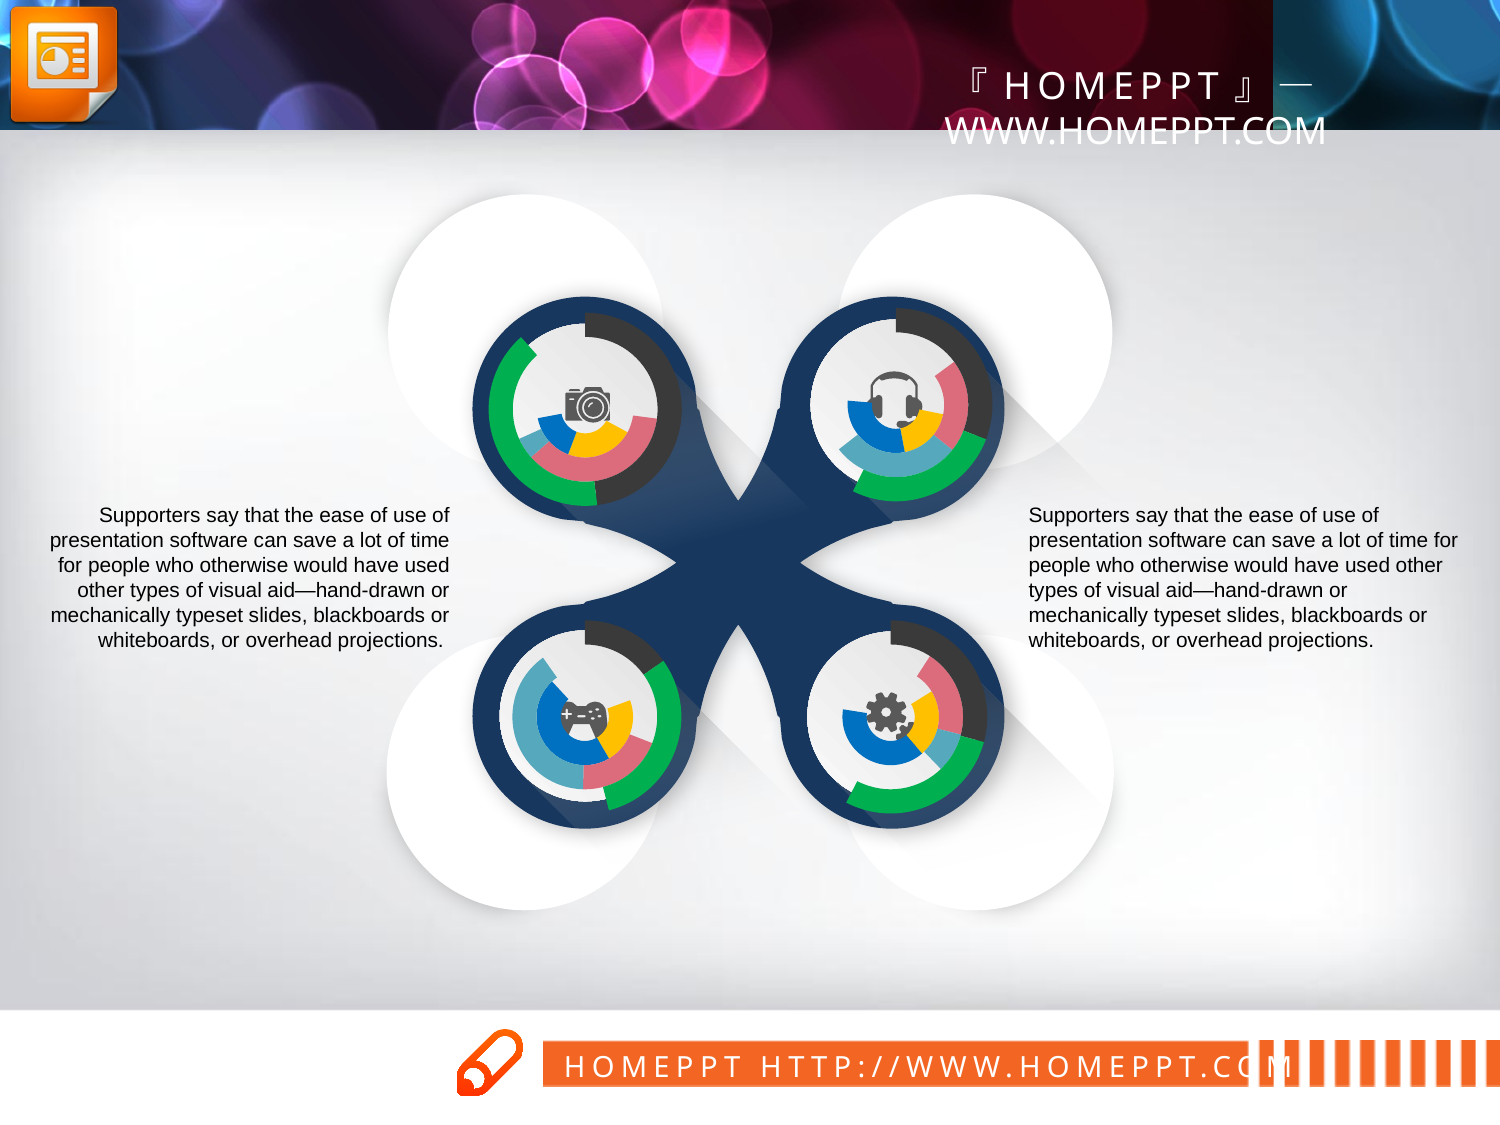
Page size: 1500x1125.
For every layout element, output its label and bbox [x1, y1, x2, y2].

picture [543, 1040, 1500, 1087]
text_box [17, 170, 1486, 1000]
picture [0, 0, 1500, 1012]
